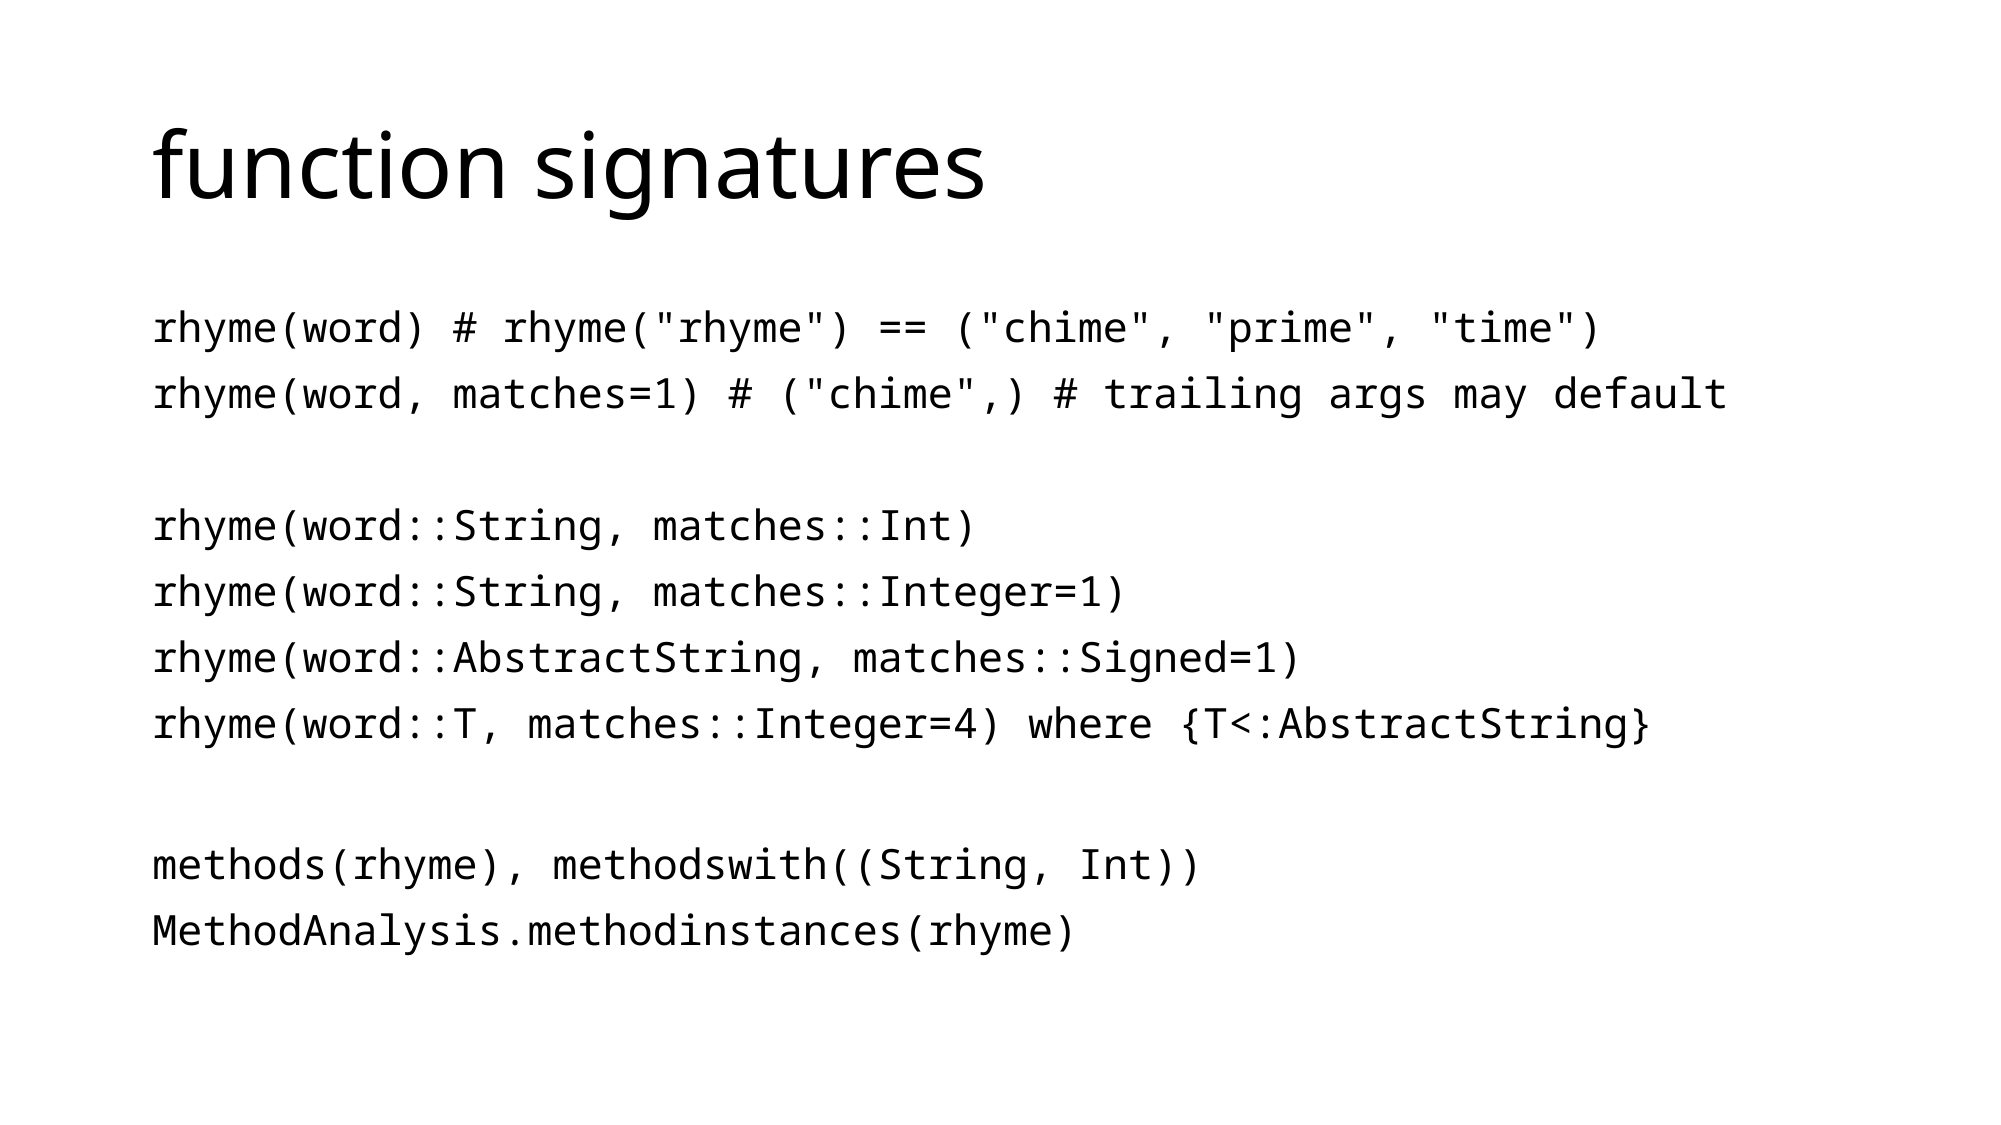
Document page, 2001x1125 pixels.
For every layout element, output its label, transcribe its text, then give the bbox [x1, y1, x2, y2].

title function signatures [137, 59, 1863, 278]
list rhyme(word) # rhyme("rhyme") == ("chime", "prime", "time") rhyme(word, matches=1) # ("chime",) # trailing args may default rhyme(word::String, matches::Int) rhyme(word::String, matches::Integer=1) rhyme(word::AbstractString, matches::Signed=1) rhyme(word::T, matches::Integer=4) where {T<:AbstractString} methods(rhyme), methodswith((String, Int)) MethodAnalysis.methodinstances(rhyme) [137, 299, 1863, 1014]
